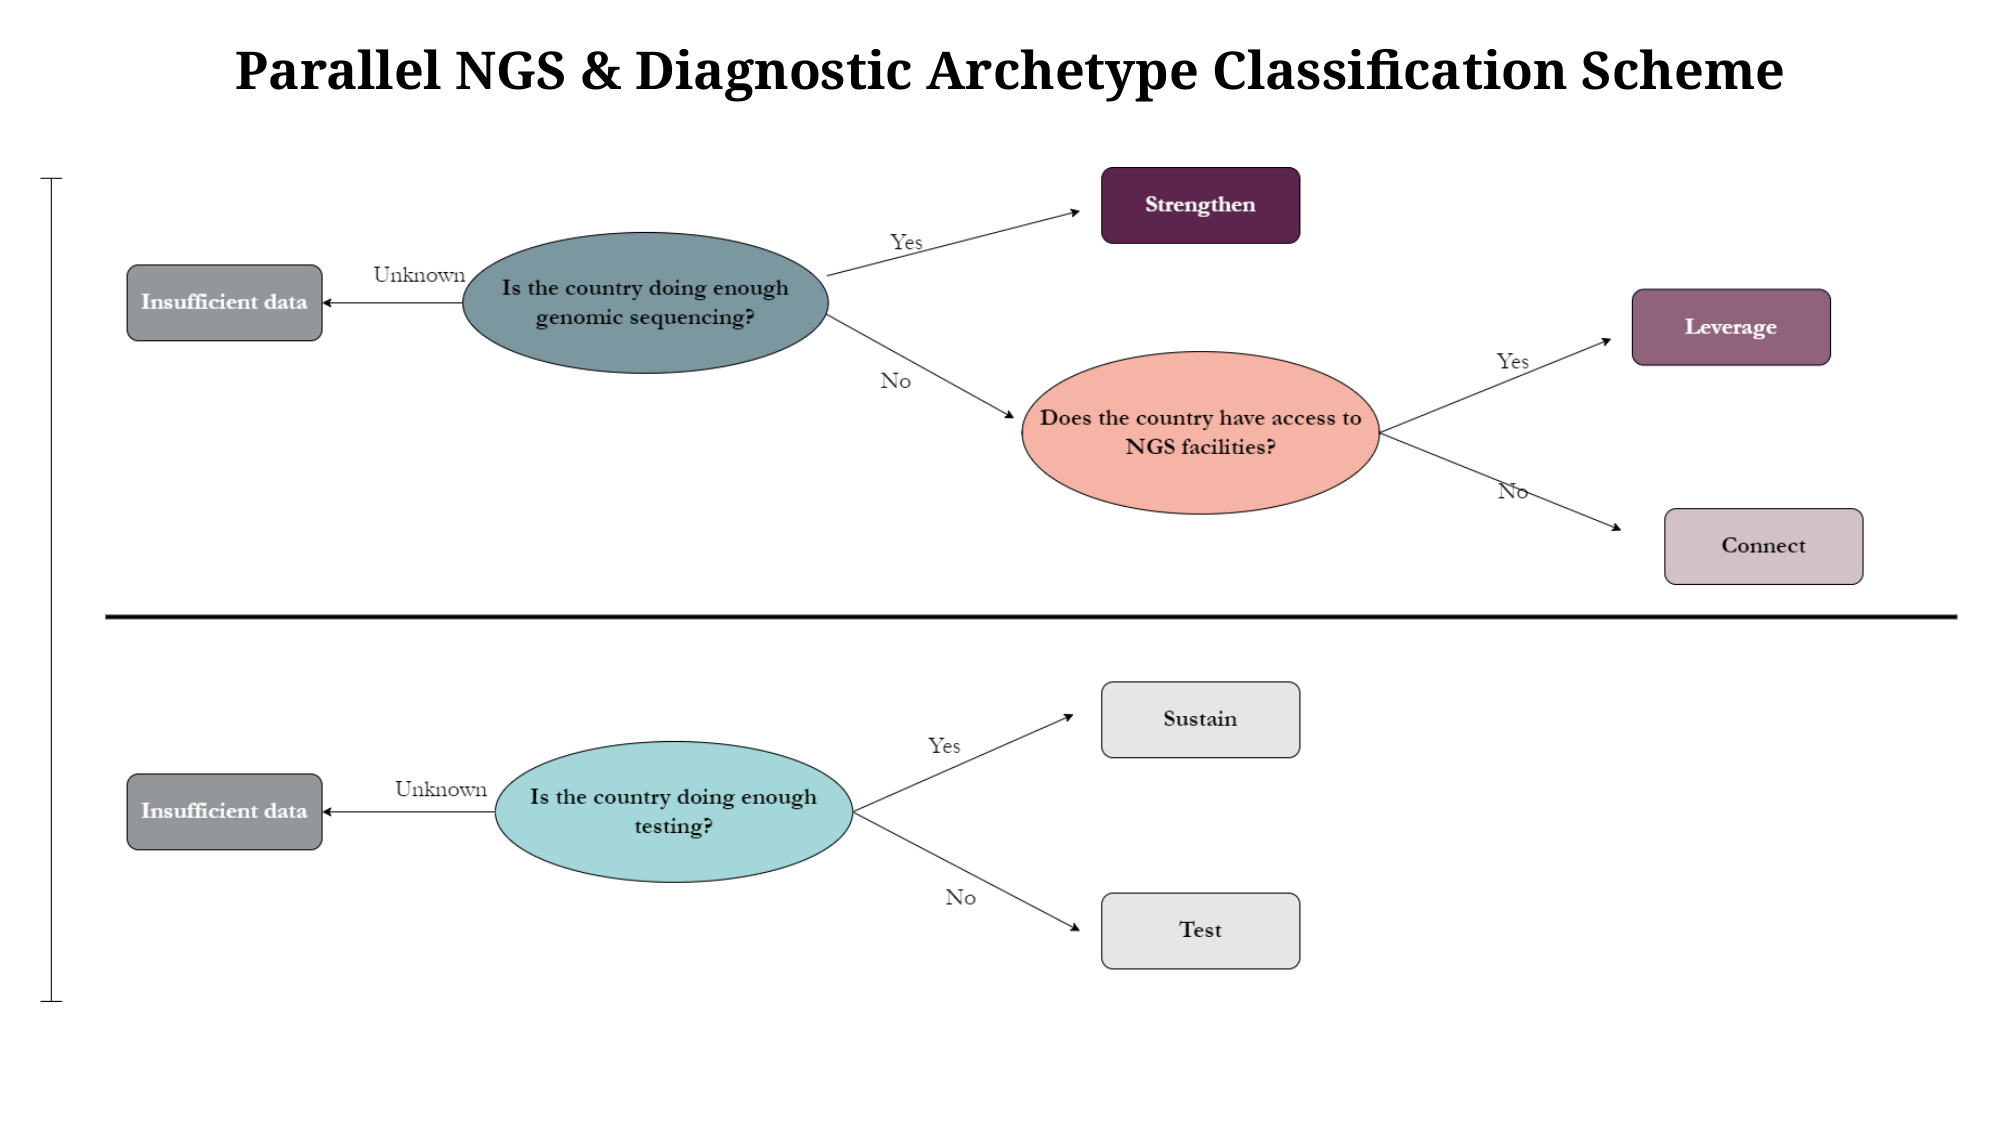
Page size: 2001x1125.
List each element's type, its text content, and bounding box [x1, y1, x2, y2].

picture [40, 167, 1960, 1003]
text_box Parallel NGS & Diagnostic Archetype Classification Scheme [196, 29, 1825, 107]
